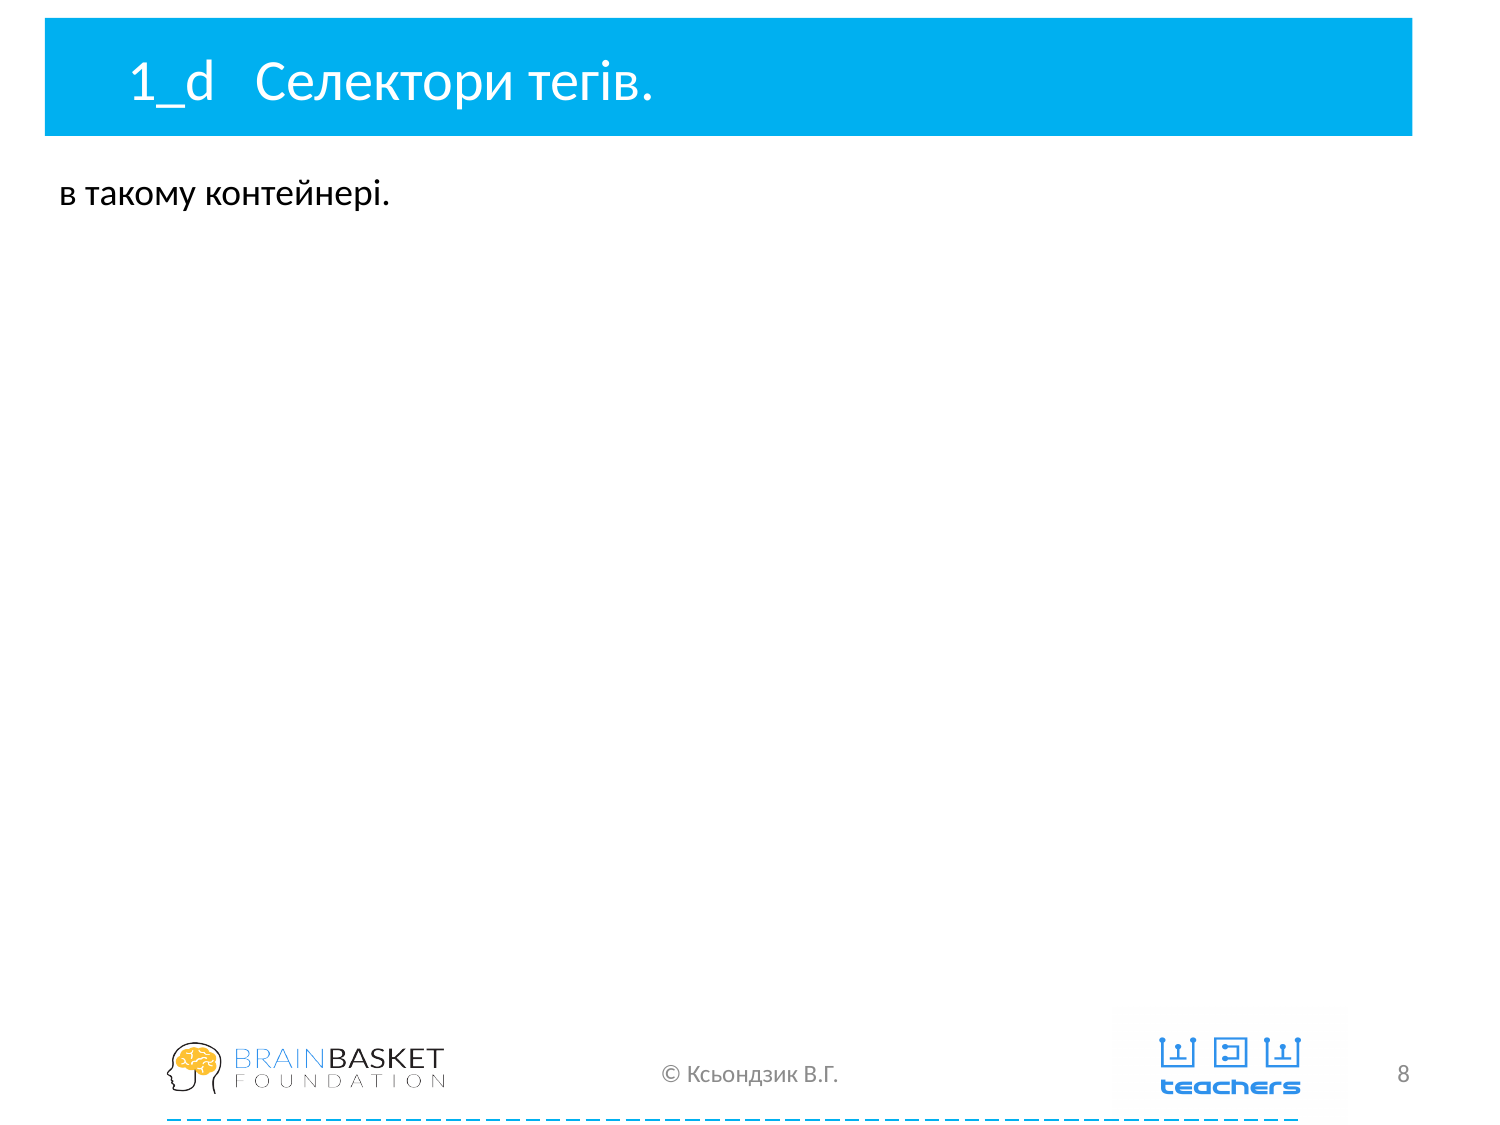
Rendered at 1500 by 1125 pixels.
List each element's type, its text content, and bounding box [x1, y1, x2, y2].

text_box в такому контейнері. [44, 160, 1412, 221]
slide_number 8 [1354, 1042, 1425, 1103]
picture [166, 1006, 1349, 1125]
text_box 1_d Селектори тегів. [44, 17, 1413, 136]
